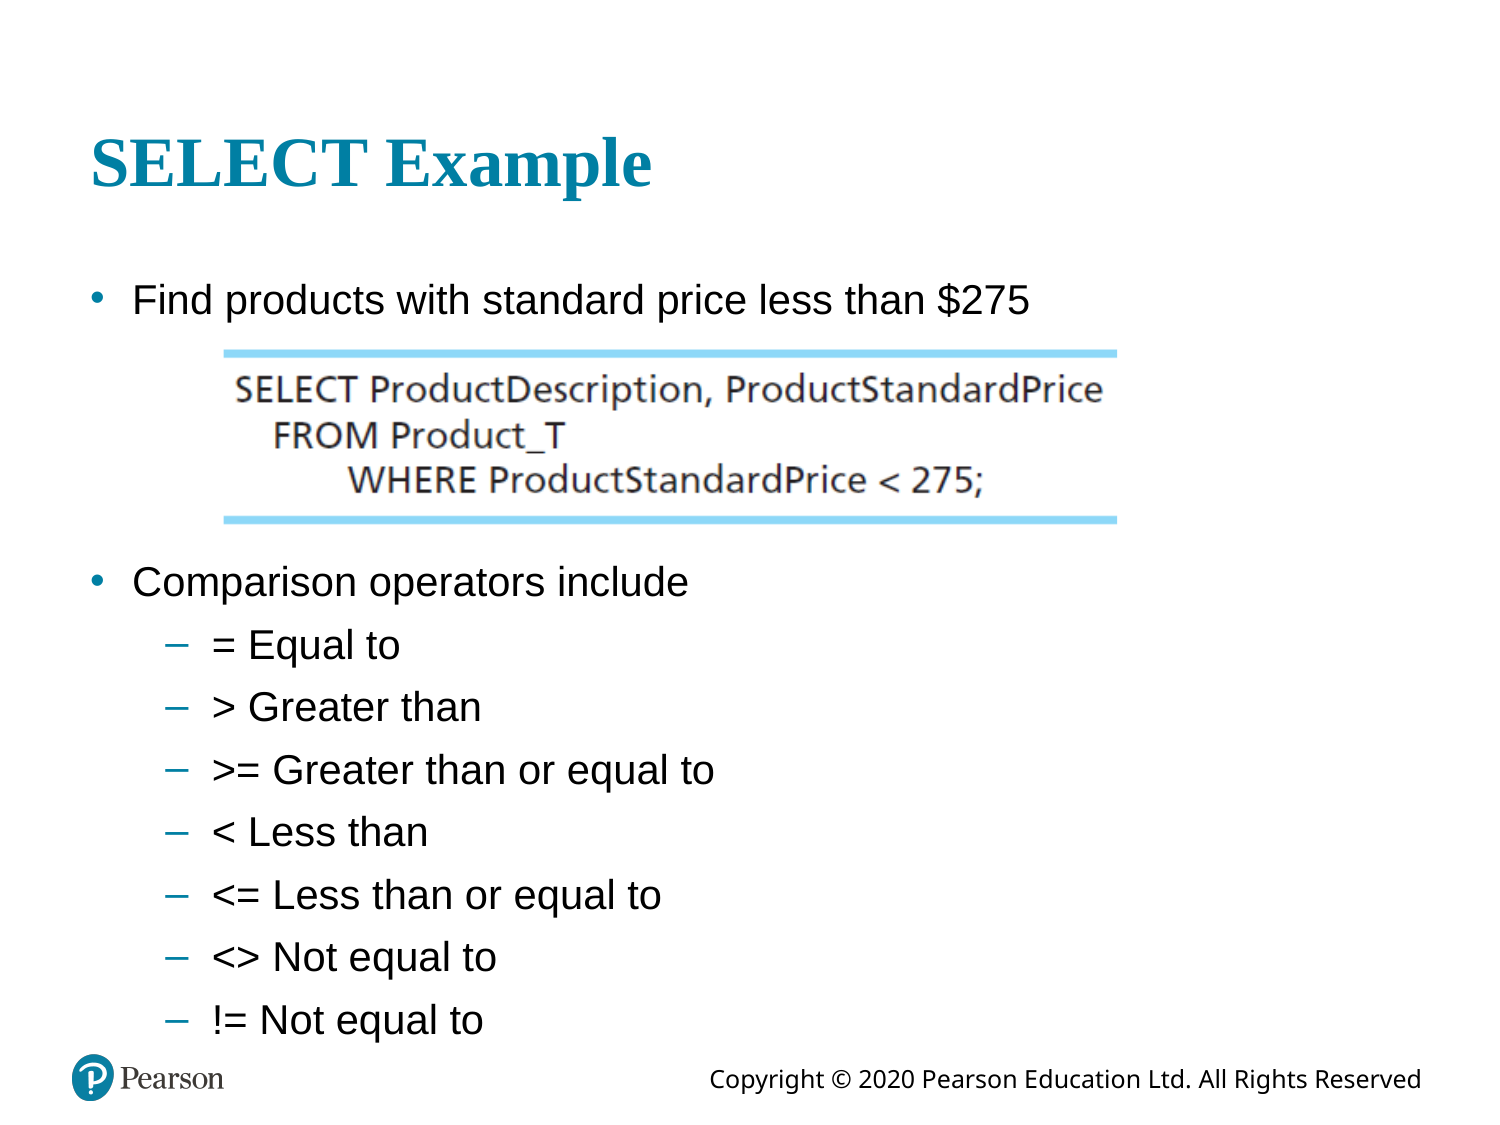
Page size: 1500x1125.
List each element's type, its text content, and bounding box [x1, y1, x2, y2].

list Comparison operators include = Equal to > Greater than >= Greater than or equal to < Less than <= Less than or equal to <> Not equal to != Not equal to [75, 539, 1425, 1044]
picture [80, 1063, 106, 1088]
picture [98, 1054, 224, 1101]
picture [72, 1087, 83, 1101]
picture [72, 1054, 88, 1070]
title SELECT Example [75, 35, 1425, 216]
list Find products with standard price less than $275 [75, 257, 1425, 327]
picture [223, 339, 1118, 528]
